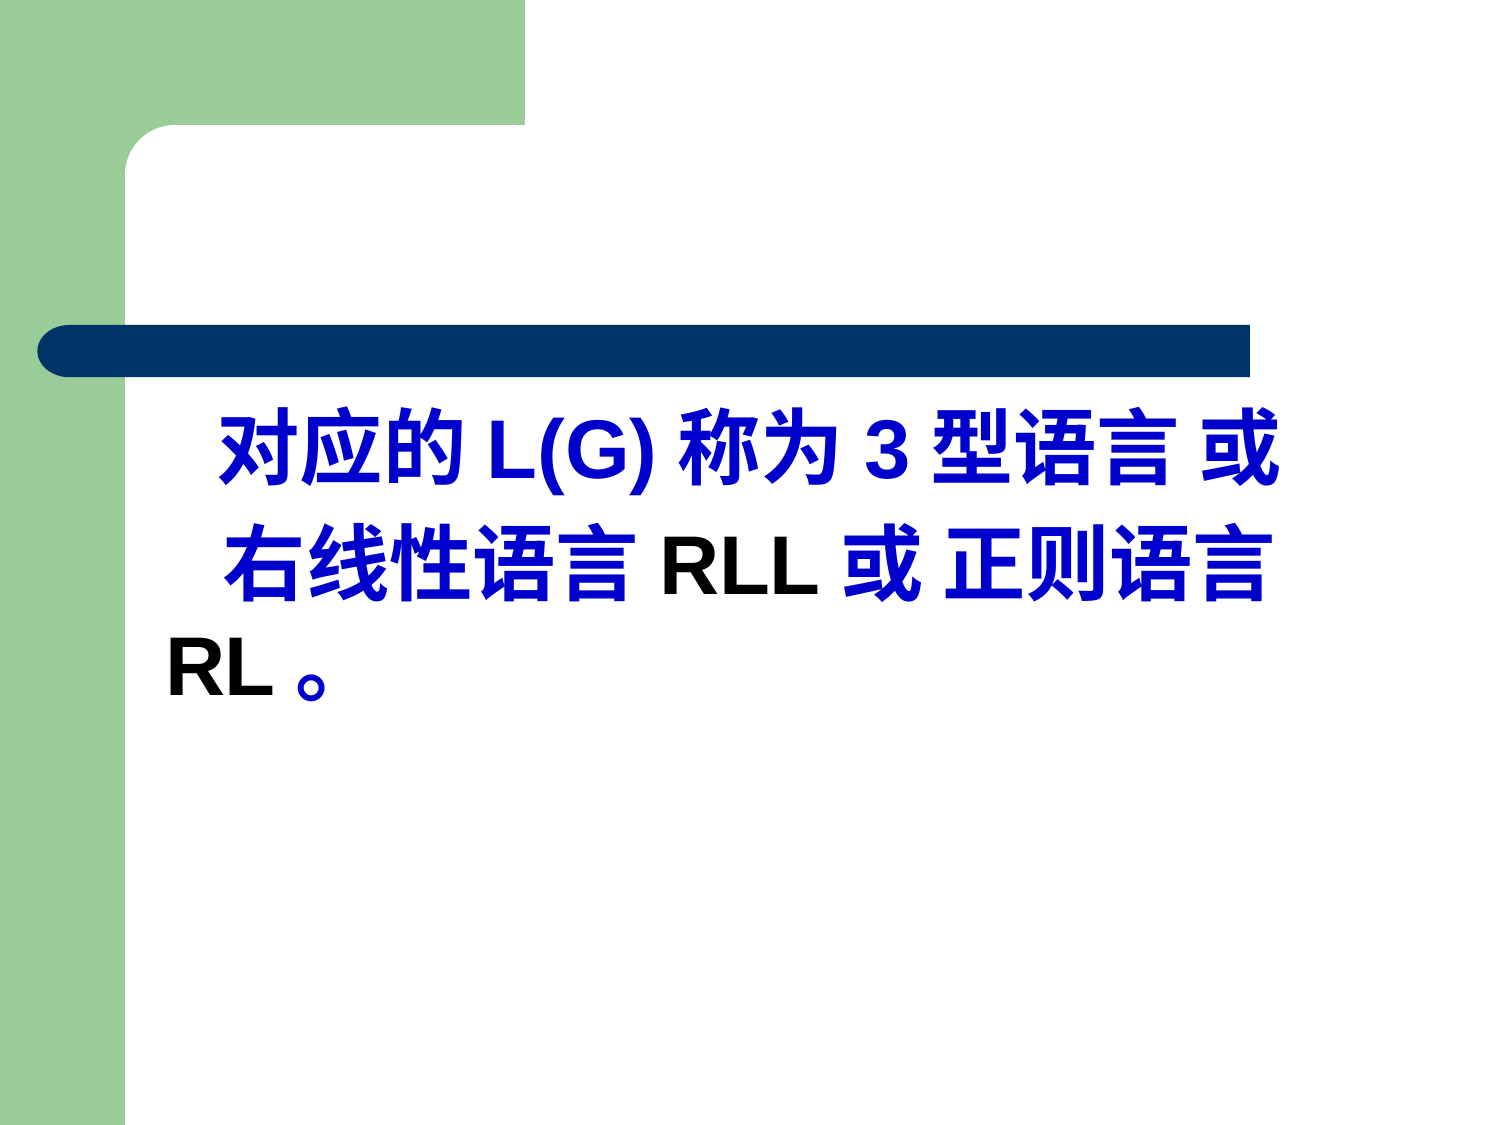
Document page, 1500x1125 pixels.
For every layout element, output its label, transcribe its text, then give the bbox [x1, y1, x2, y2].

list 对应的L(G)称为3型语言 或 右线性语言RLL或 正则语言RL。 [149, 387, 1463, 1001]
